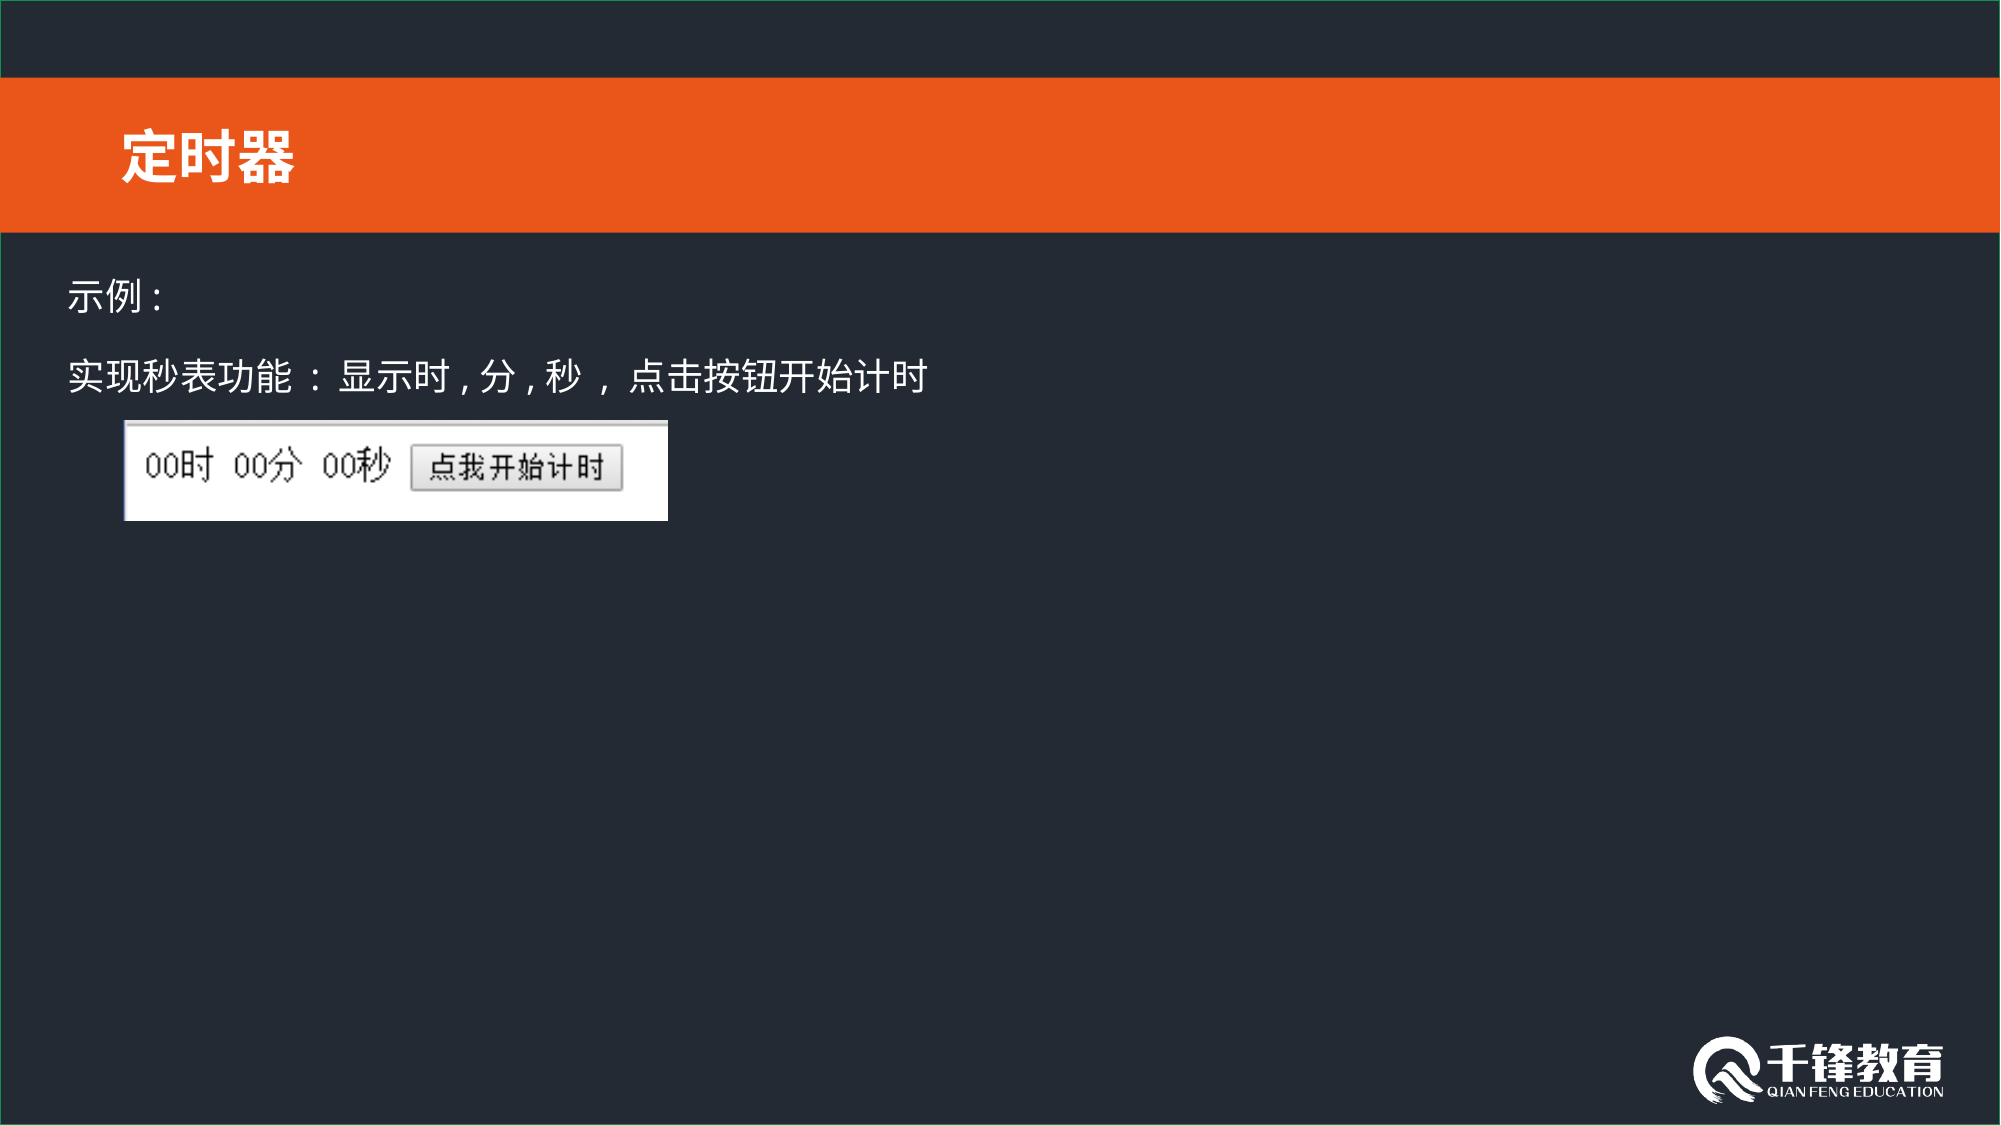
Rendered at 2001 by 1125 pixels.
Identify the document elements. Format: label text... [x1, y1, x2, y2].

text_box 示例: 实现秒表功能 : 显示时,分,秒 , 点击按钮开始计时 [53, 243, 1471, 646]
text_box [0, 0, 2000, 77]
picture [123, 420, 668, 521]
text_box [0, 77, 2000, 234]
picture [1691, 1031, 1948, 1109]
text_box [0, 234, 2000, 1125]
text_box 定时器 [106, 112, 1692, 198]
